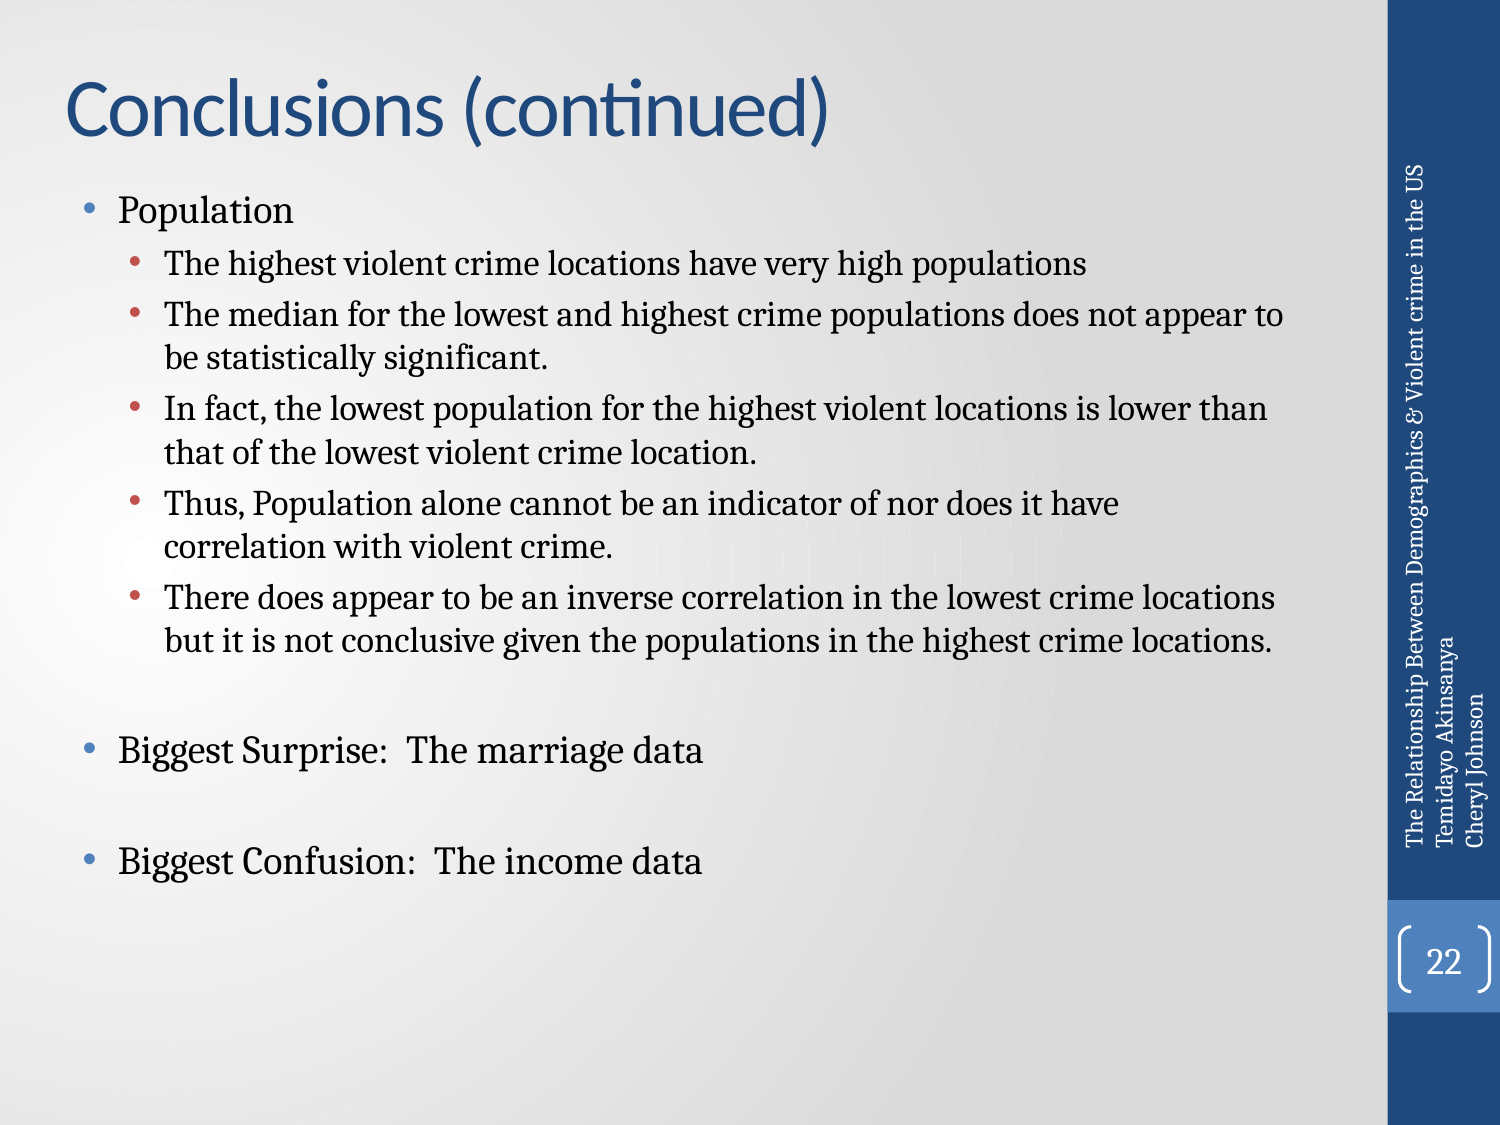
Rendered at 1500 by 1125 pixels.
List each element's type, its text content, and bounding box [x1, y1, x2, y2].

list Population The highest violent crime locations have very high populations The median for the lowest and highest crime populations does not appear to be statistically significant. In fact, the lowest population for the highest violent locations is lower than that of the lowest violent crime location. Thus, Population alone cannot be an indicator of nor does it have correlation with violent crime. There does appear to be an inverse correlation in the lowest crime locations but it is not conclusive given the populations in the highest crime locations. Biggest Surprise: The marriage data Biggest Confusion: The income data [50, 176, 1300, 927]
text_box The Relationship Between Demographics & Violent crime in the US Temidayo Akinsanya Cheryl Johnson [1412, 100, 1473, 864]
slide_number 22 [1397, 925, 1492, 994]
title Conclusions (continued) [50, 9, 1300, 176]
